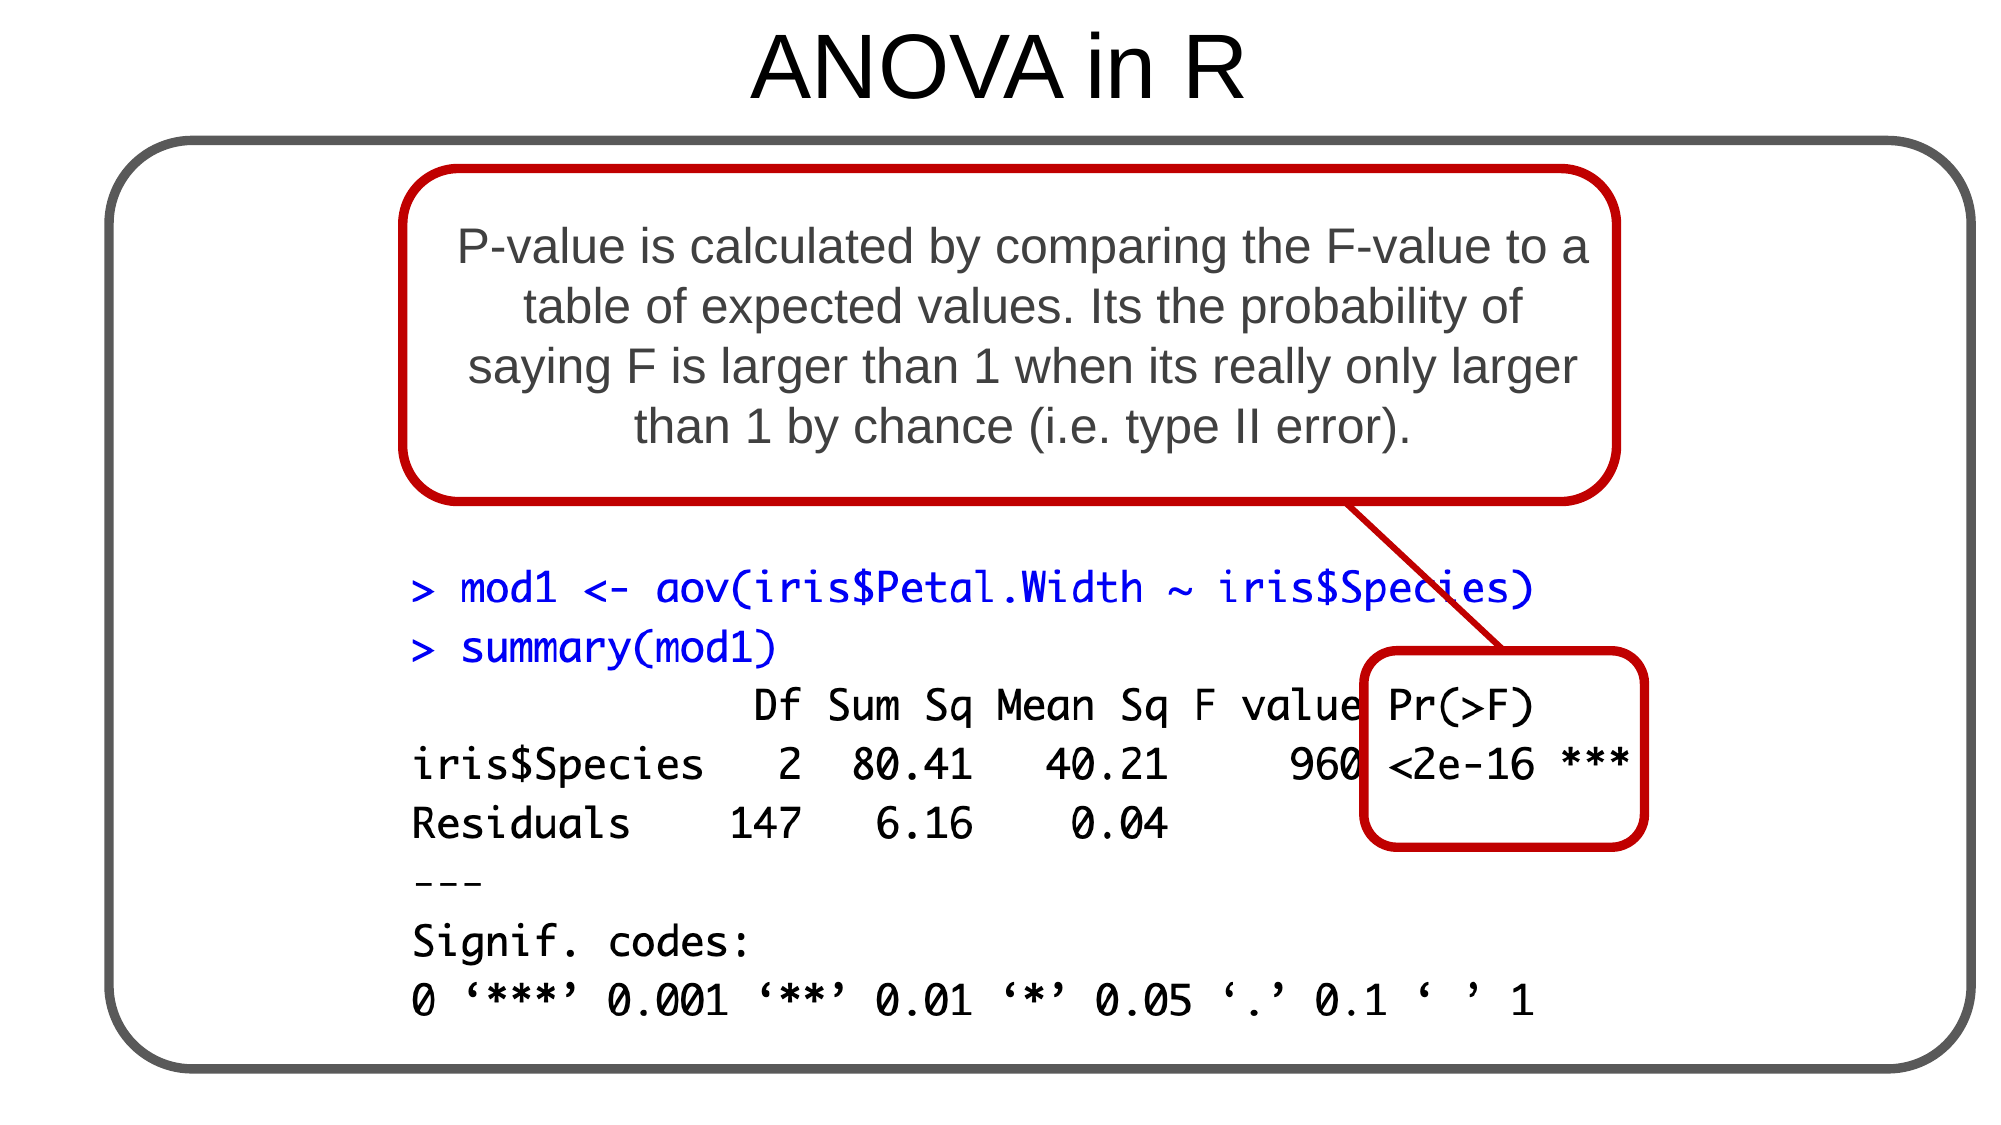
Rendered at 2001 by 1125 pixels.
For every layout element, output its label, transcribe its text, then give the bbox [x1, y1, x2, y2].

text_box ANOVA in R [0, 0, 2000, 125]
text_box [1344, 501, 1505, 651]
text_box [107, 139, 1973, 1070]
text_box [401, 167, 1616, 503]
picture [401, 562, 1720, 1044]
text_box P-value is calculated by comparing the F-value to a table of expected values. Its the probability of saying F is larger than 1 when its really only larger than 1 by chance (i.e. type II error). [430, 206, 1617, 461]
